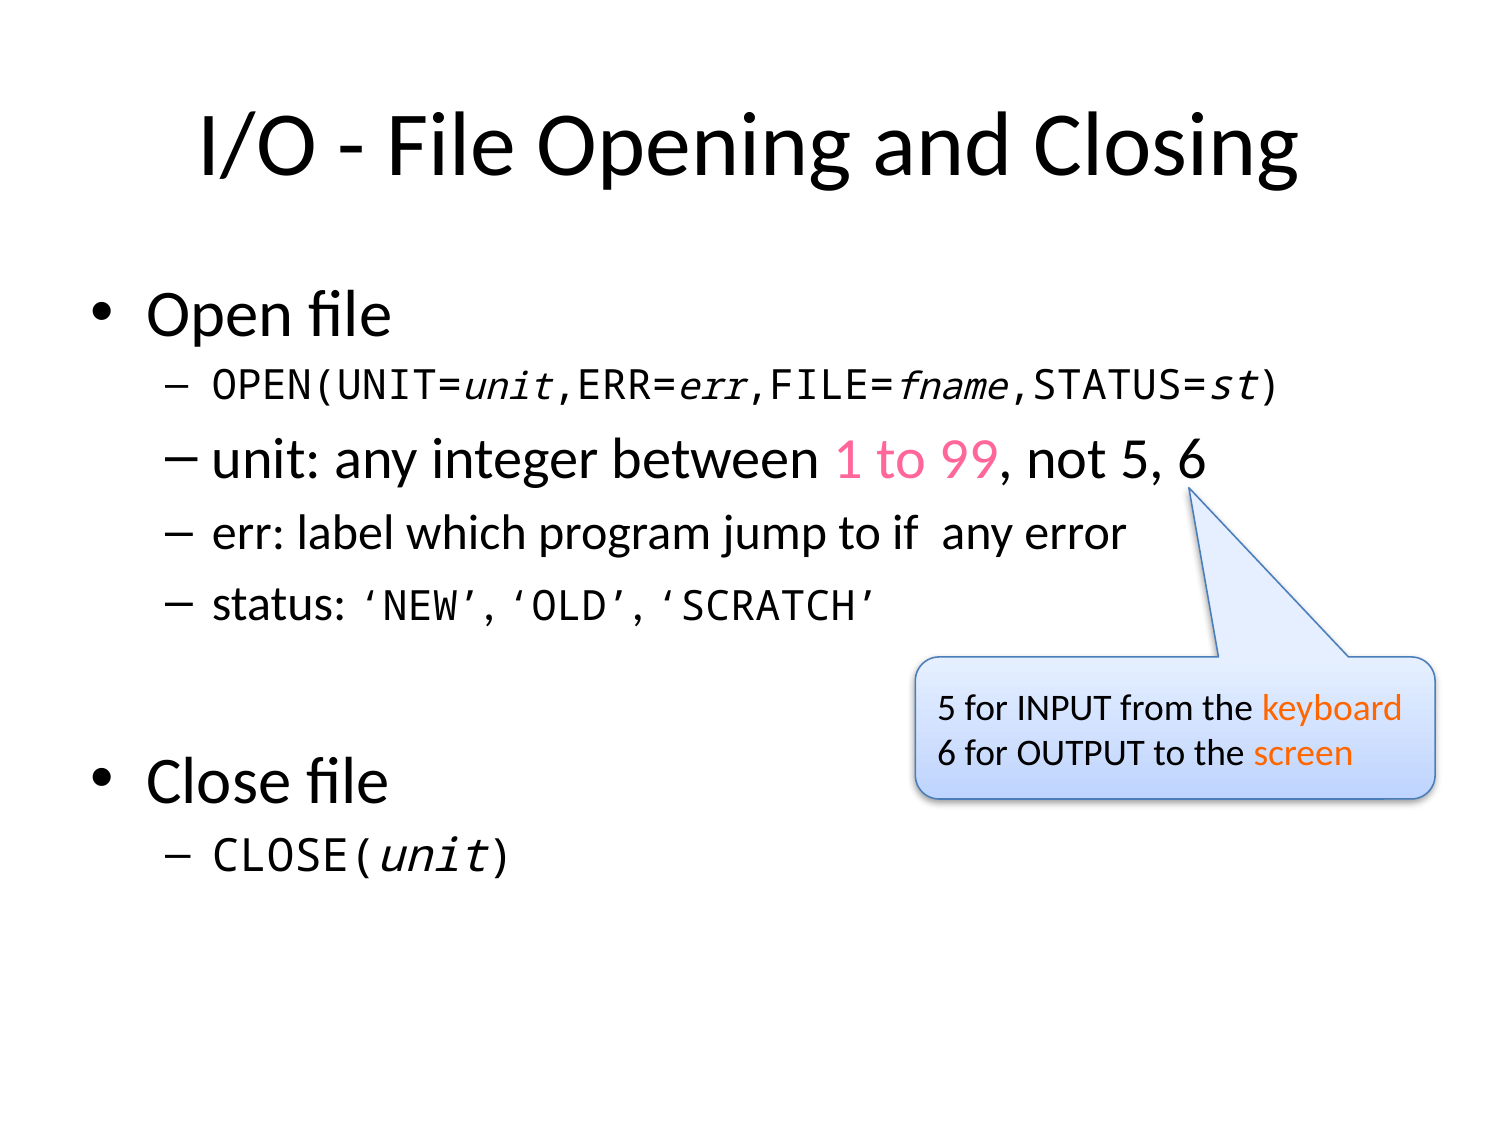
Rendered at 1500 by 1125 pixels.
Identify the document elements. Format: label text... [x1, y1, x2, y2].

title I/O - File Opening and Closing [75, 45, 1425, 233]
text_box 5 for INPUT from the keyboard 6 for OUTPUT to the screen [914, 486, 1436, 800]
list Open file OPEN(UNIT=unit,ERR=err,FILE=fname,STATUS=st) unit: any integer between 1 to 99, not 5, 6 err: label which program jump to if any error status: ‘NEW’, ‘OLD’, ‘SCRATCH’ Close file CLOSE(unit) [75, 262, 1425, 1005]
